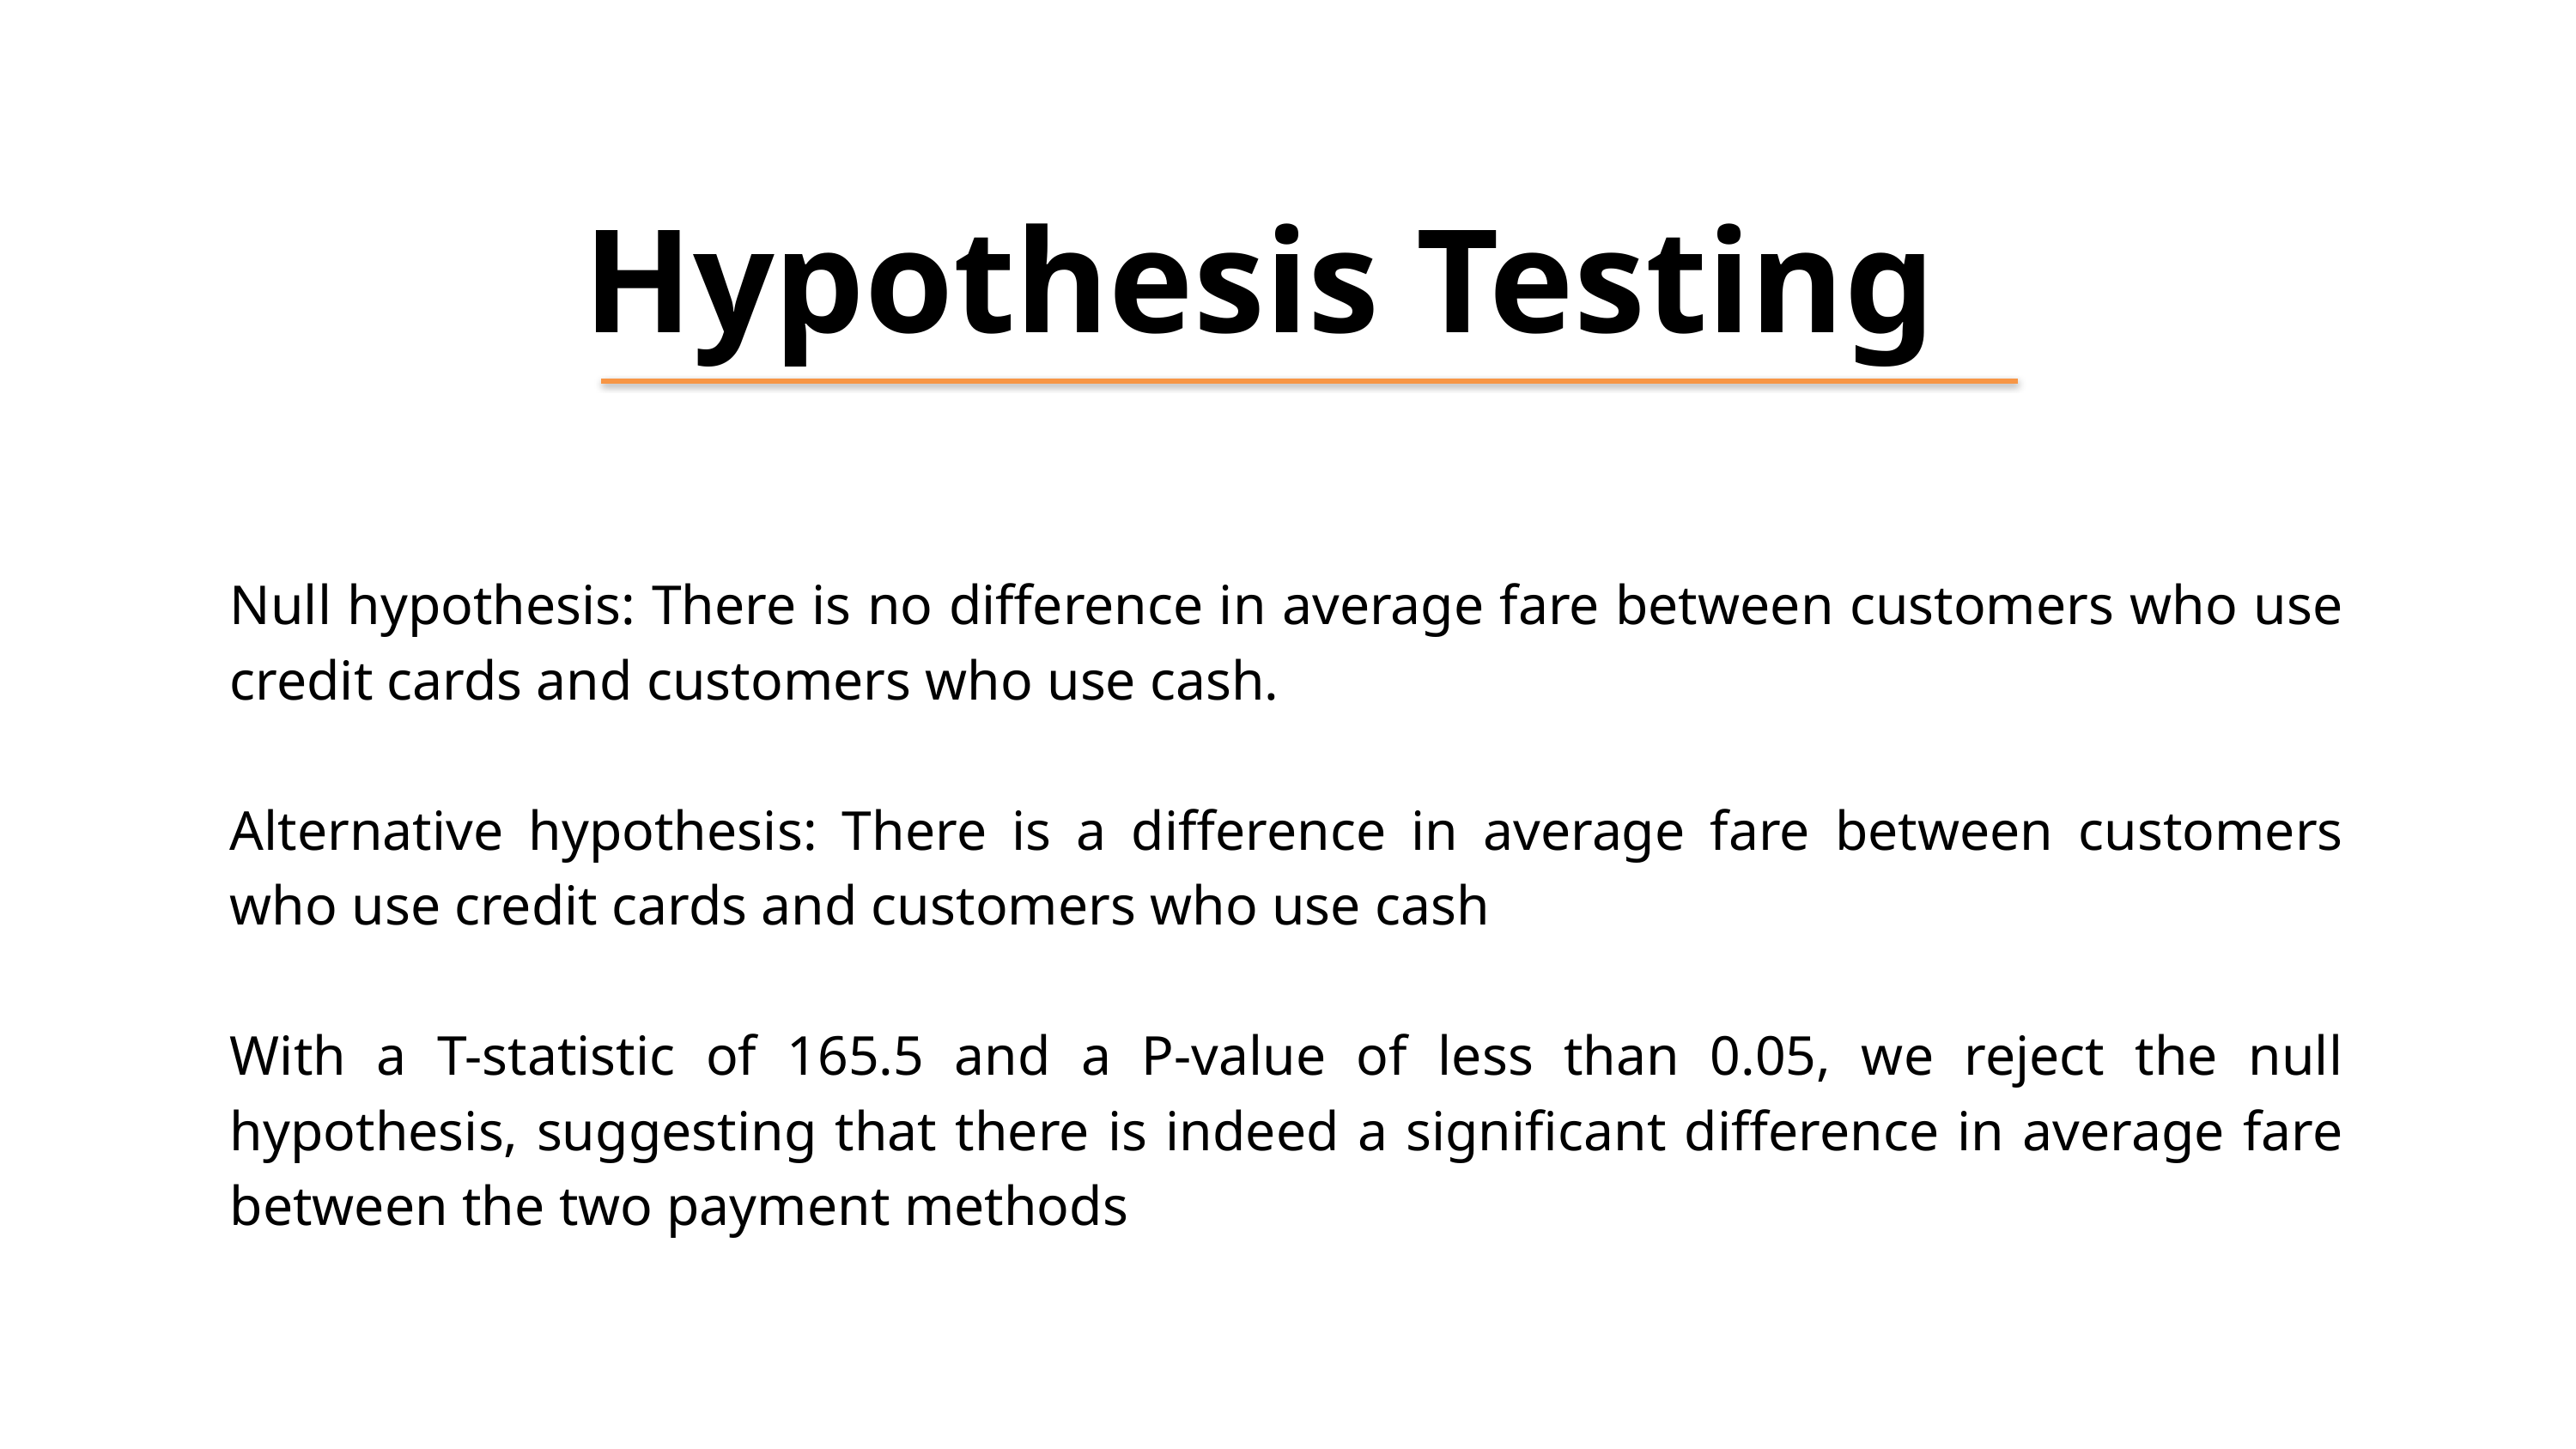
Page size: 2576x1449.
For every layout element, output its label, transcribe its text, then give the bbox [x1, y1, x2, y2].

text_box Hypothesis Testing [566, 161, 1953, 361]
text_box Null hypothesis: There is no difference in average fare between customers who use credit cards and customers who use cash. Alternative hypothesis: There is a difference in average fare between customers who use credit cards and customers who use cash With a T-statistic of 165.5 and a P-value of less than 0.05, we reject the null hypothesis, suggesting that there is indeed a significant difference in average fare between the two payment methods [229, 560, 2347, 1237]
